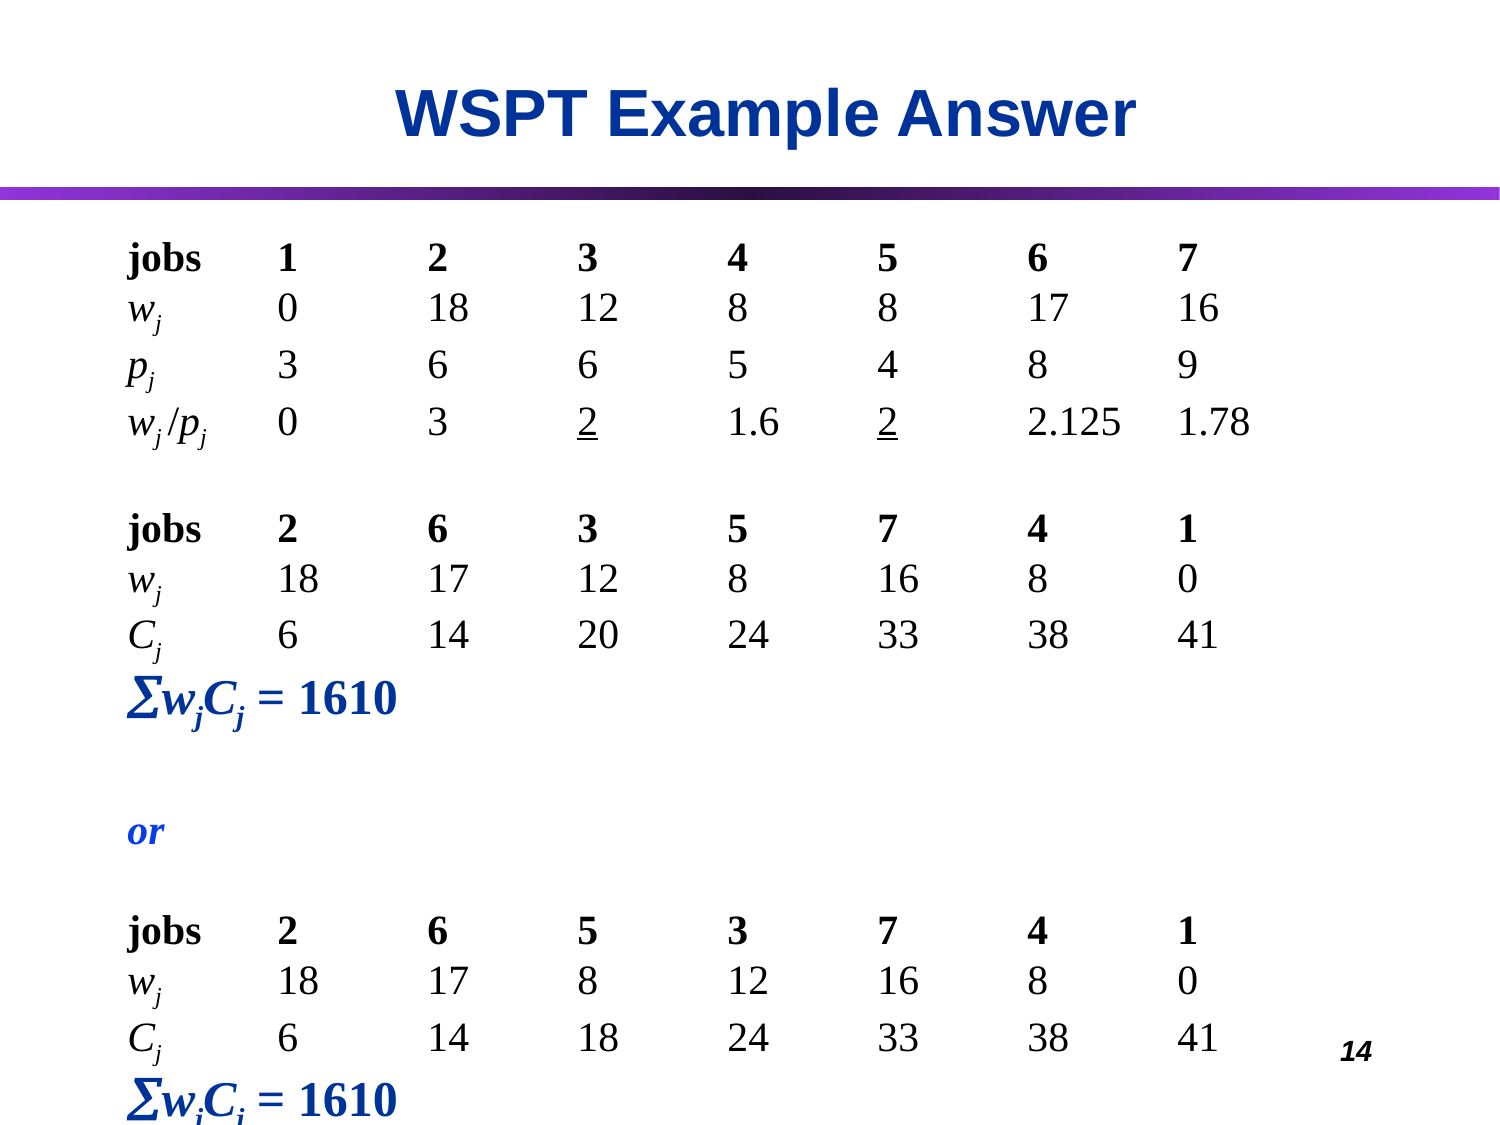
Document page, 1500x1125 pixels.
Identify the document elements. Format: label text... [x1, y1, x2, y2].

text_box WSPT Example Answer jobs 1 2 3 4 5 6 7 wj 0 18 12 8 8 17 16 pj 3 6 6 5 4 8 9 wj /pj 0 3 2 1.6 2 2.125 1.78 jobs 2 6 3 5 7 4 1 wj 18 17 12 8 16 8 0 Cj 6 14 20 24 33 38 41 wjCj = 1610 or jobs 2 6 5 3 7 4 1 wj 18 17 8 12 16 8 0 Cj 6 14 18 24 33 38 41 wjCj = 1610 [112, 62, 1266, 1125]
slide_number 14 [1266, 1025, 1388, 1100]
